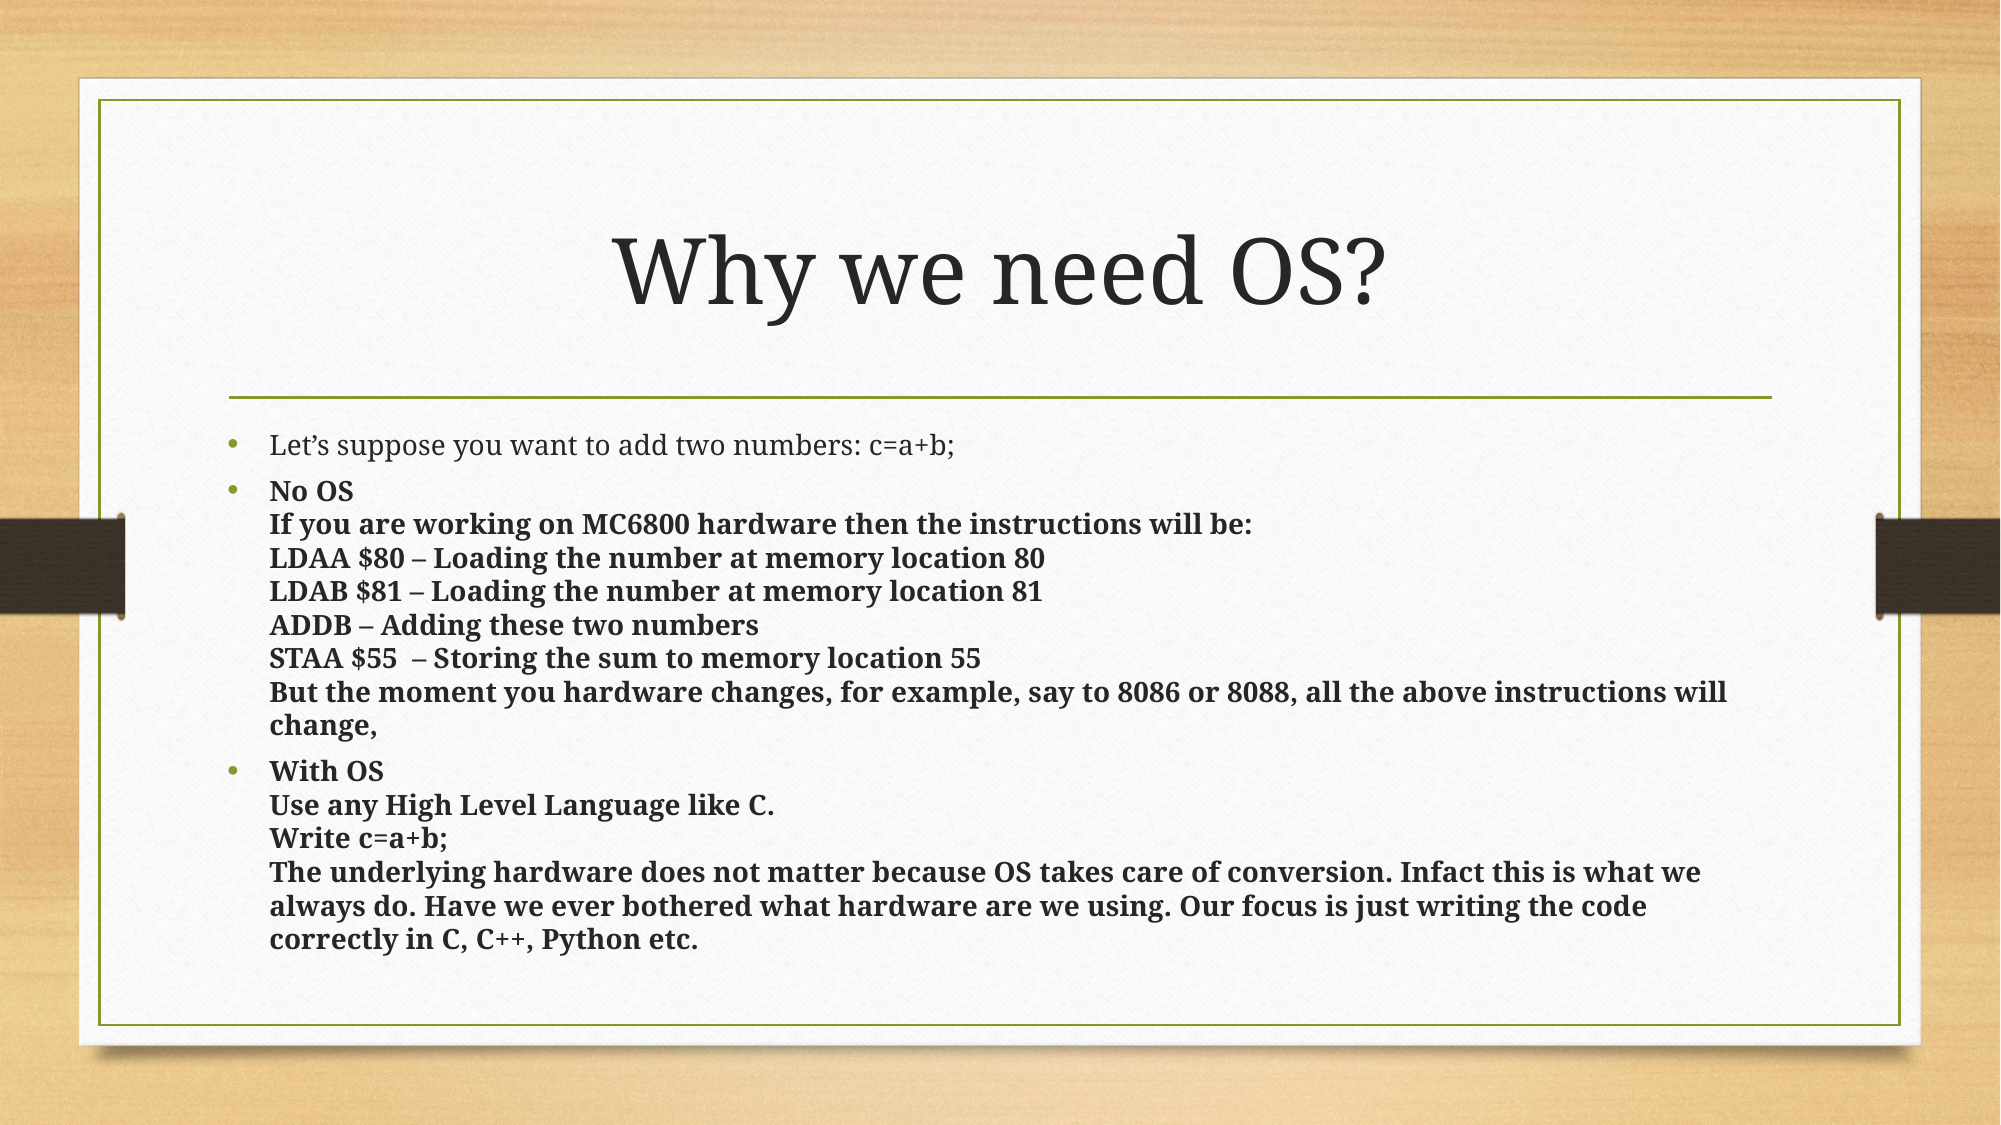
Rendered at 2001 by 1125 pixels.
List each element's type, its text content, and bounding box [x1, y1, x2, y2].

list Let’s suppose you want to add two numbers: c=a+b; No OS If you are working on MC6800 hardware then the instructions will be: LDAA $80 – Loading the number at memory location 80 LDAB $81 – Loading the number at memory location 81 ADDB – Adding these two numbers STAA $55 – Storing the sum to memory location 55 But the moment you hardware changes, for example, say to 8086 or 8088, all the above instructions will change, With OS Use any High Level Language like C. Write c=a+b; The underlying hardware does not matter because OS takes care of conversion. Infact this is what we always do. Have we ever bothered what hardware are we using. Our focus is just writing the code correctly in C, C++, Python etc. [212, 419, 1788, 964]
picture [0, 0, 2001, 1125]
title Why we need OS? [212, 161, 1788, 375]
